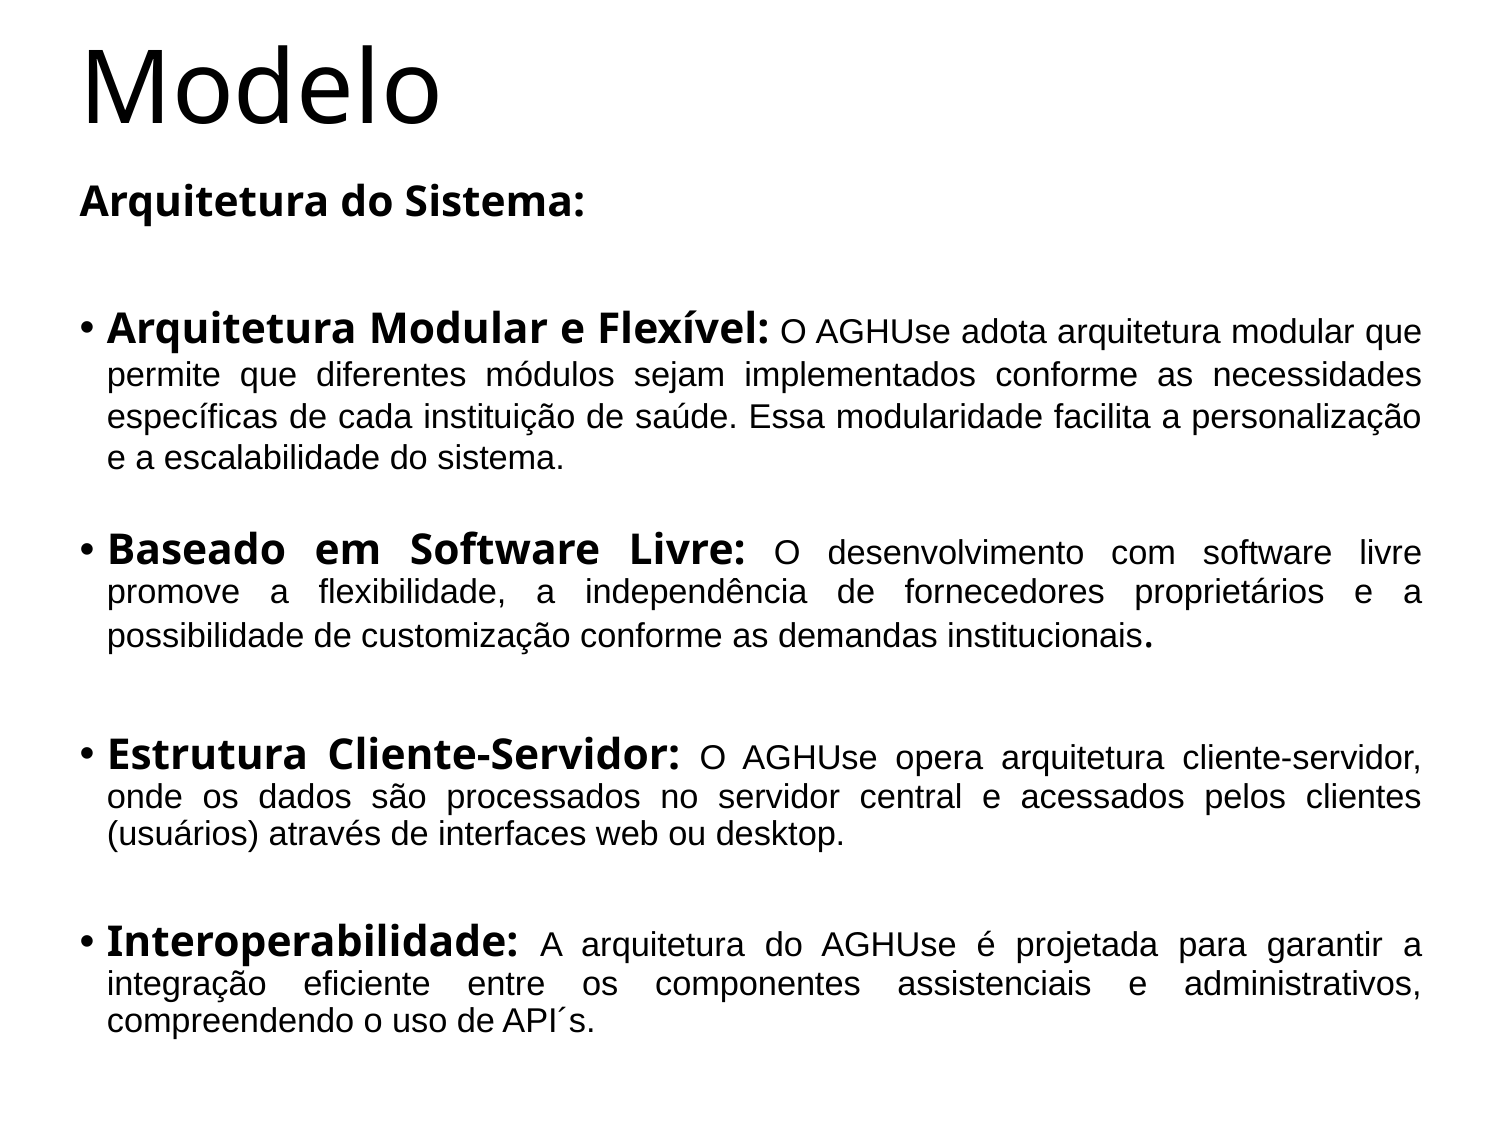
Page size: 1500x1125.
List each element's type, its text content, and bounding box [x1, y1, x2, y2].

title Modelo [64, 27, 1058, 154]
list Arquitetura do Sistema: Arquitetura Modular e Flexível: O AGHUse adota arquitetura modular que permite que diferentes módulos sejam implementados conforme as necessidades específicas de cada instituição de saúde. Essa modularidade facilita a personalização e a escalabilidade do sistema. Baseado em Software Livre: O desenvolvimento com software livre promove a flexibilidade, a independência de fornecedores proprietários e a possibilidade de customização conforme as demandas institucionais. Estrutura Cliente-Servidor: O AGHUse opera arquitetura cliente-servidor, onde os dados são processados no servidor central e acessados pelos clientes (usuários) através de interfaces web ou desktop. Interoperabilidade: A arquitetura do AGHUse é projetada para garantir a integração eficiente entre os componentes assistenciais e administrativos, compreendendo o uso de API´s. [64, 172, 1438, 1049]
